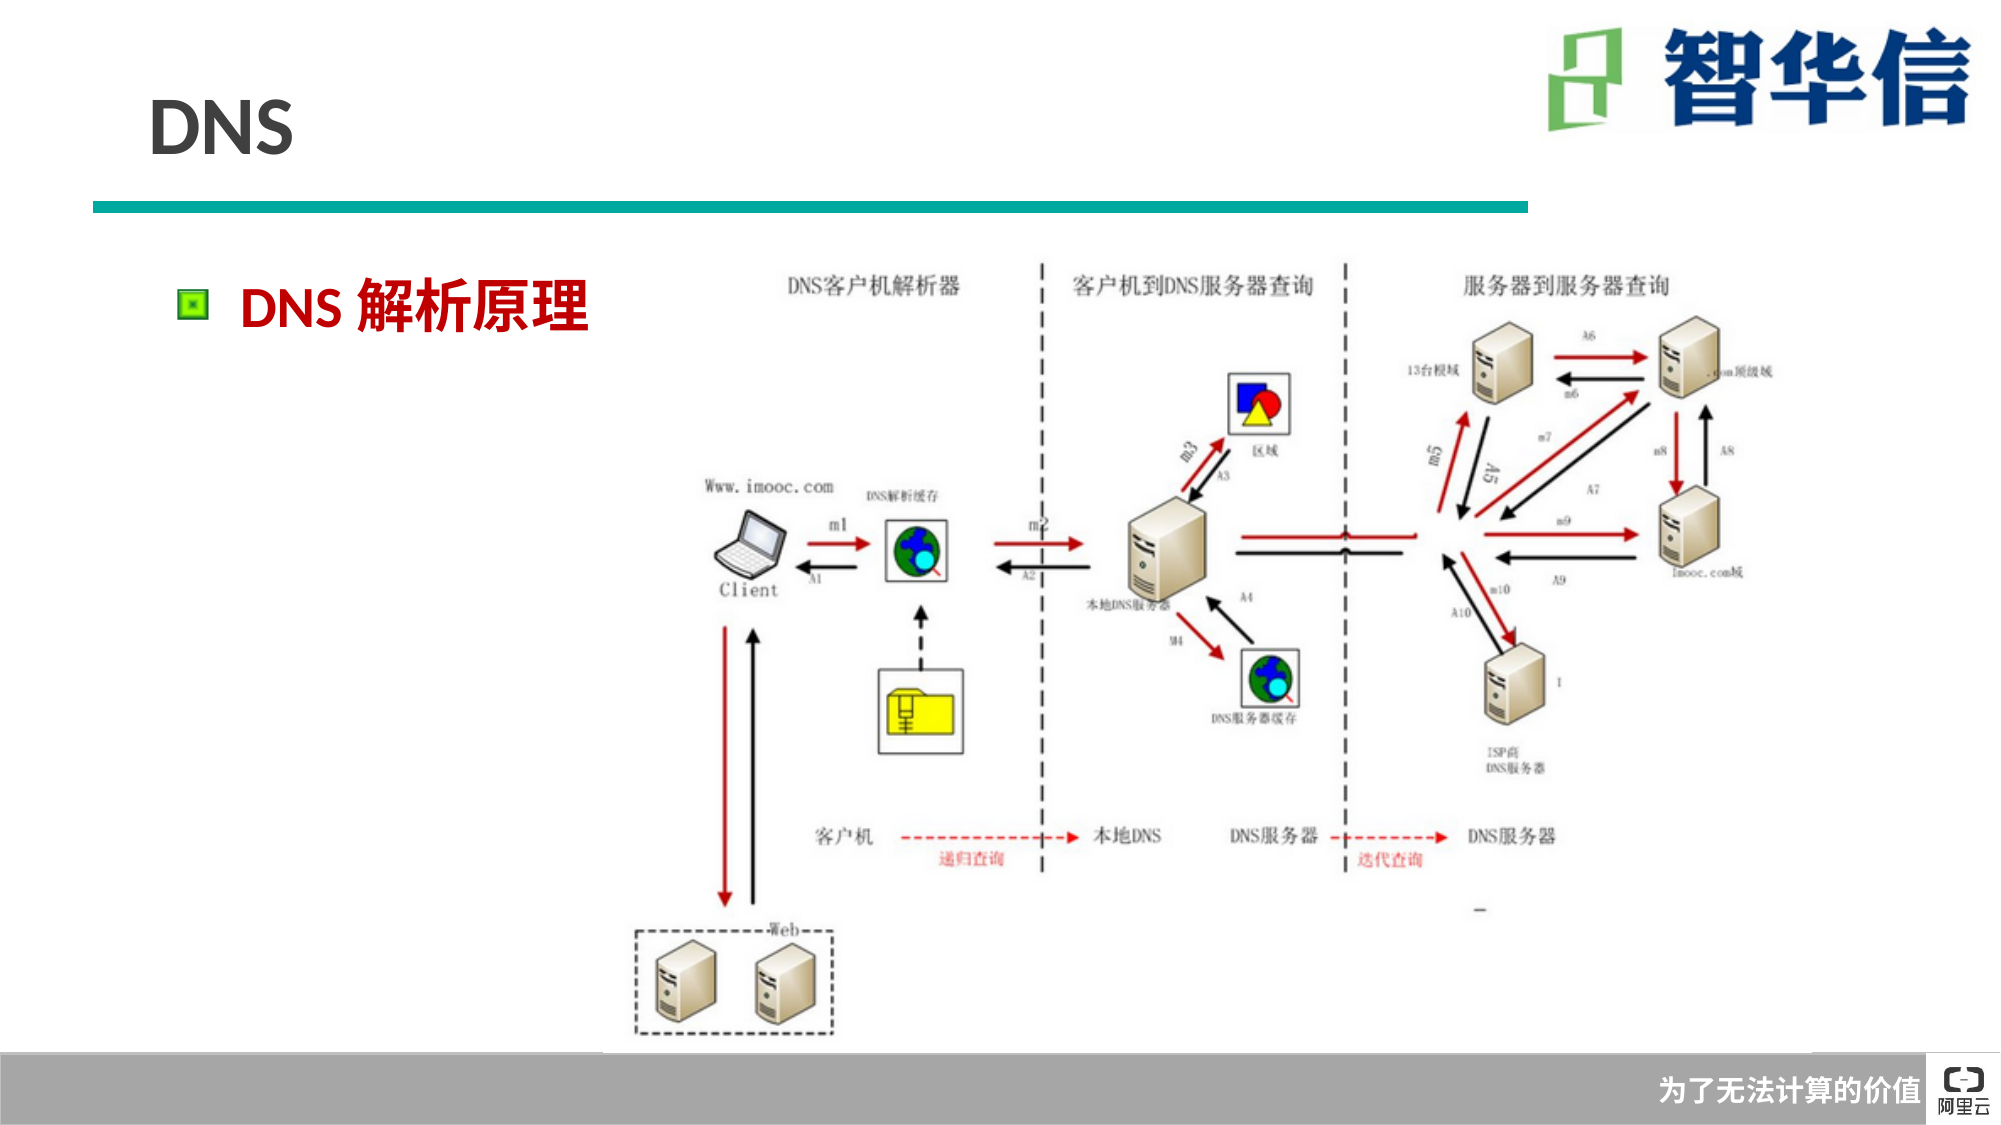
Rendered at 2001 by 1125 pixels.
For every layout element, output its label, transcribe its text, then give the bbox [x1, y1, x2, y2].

picture [1926, 1053, 2001, 1125]
picture [603, 245, 1812, 1053]
text_box DNS [133, 61, 918, 181]
picture [172, 284, 214, 325]
text_box DNS解析原理 [157, 245, 603, 364]
picture [1539, 19, 1987, 141]
